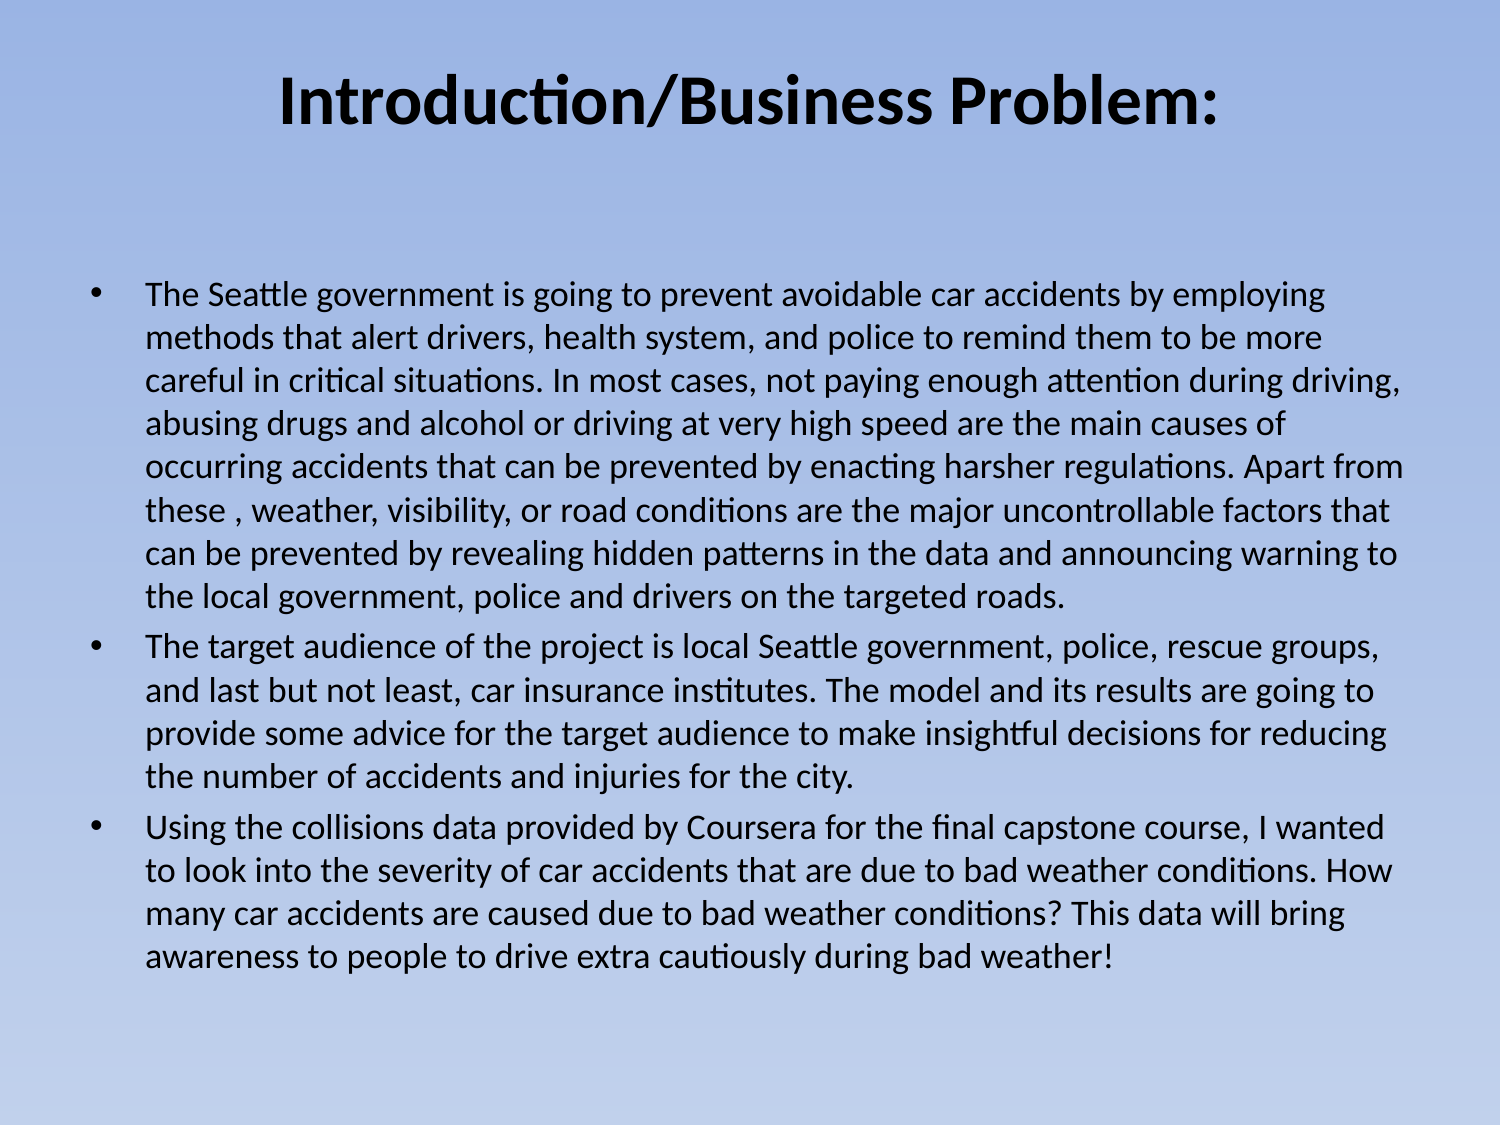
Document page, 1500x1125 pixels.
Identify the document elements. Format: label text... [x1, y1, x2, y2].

list The Seattle government is going to prevent avoidable car accidents by employing methods that alert drivers, health system, and police to remind them to be more careful in critical situations. In most cases, not paying enough attention during driving, abusing drugs and alcohol or driving at very high speed are the main causes of occurring accidents that can be prevented by enacting harsher regulations. Apart from these , weather, visibility, or road conditions are the major uncontrollable factors that can be prevented by revealing hidden patterns in the data and announcing warning to the local government, police and drivers on the targeted roads. The target audience of the project is local Seattle government, police, rescue groups, and last but not least, car insurance institutes. The model and its results are going to provide some advice for the target audience to make insightful decisions for reducing the number of accidents and injuries for the city. Using the collisions data provided by Coursera for the final capstone course, I wanted to look into the severity of car accidents that are due to bad weather conditions. How many car accidents are caused due to bad weather conditions? This data will bring awareness to people to drive extra cautiously during bad weather! [75, 262, 1425, 1005]
title Introduction/Business Problem: [75, 45, 1425, 233]
